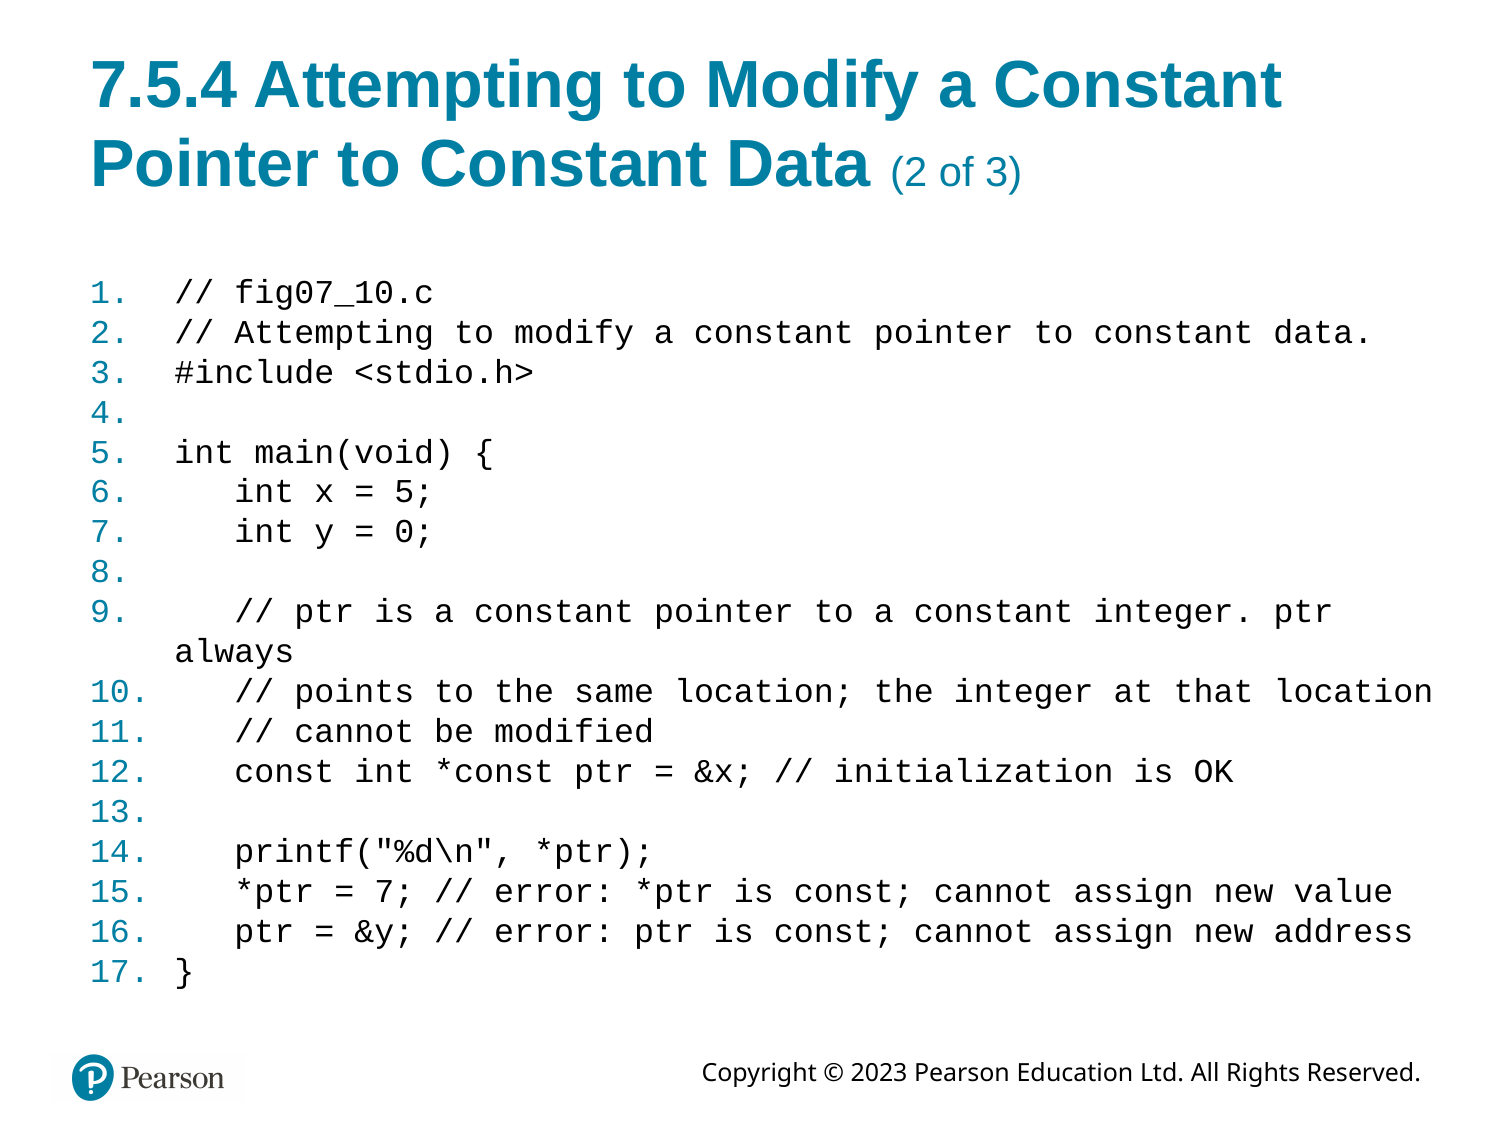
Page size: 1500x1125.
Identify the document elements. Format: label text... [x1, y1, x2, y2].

title 7.5.4 Attempting to Modify a Constant Pointer to Constant Data (2 of 3) [75, 35, 1425, 216]
picture [51, 1053, 245, 1102]
list // fig07_10.c // Attempting to modify a constant pointer to constant data. #include <stdio.h> int main(void) { int x = 5; int y = 0; // ptr is a constant pointer to a constant integer. ptr always // points to the same location; the integer at that location // cannot be modified const int *const ptr = &x; // initialization is OK printf("%d\n", *ptr); *ptr = 7; // error: *ptr is const; cannot assign new value ptr = &y; // error: ptr is const; cannot assign new address } [75, 255, 1466, 1021]
